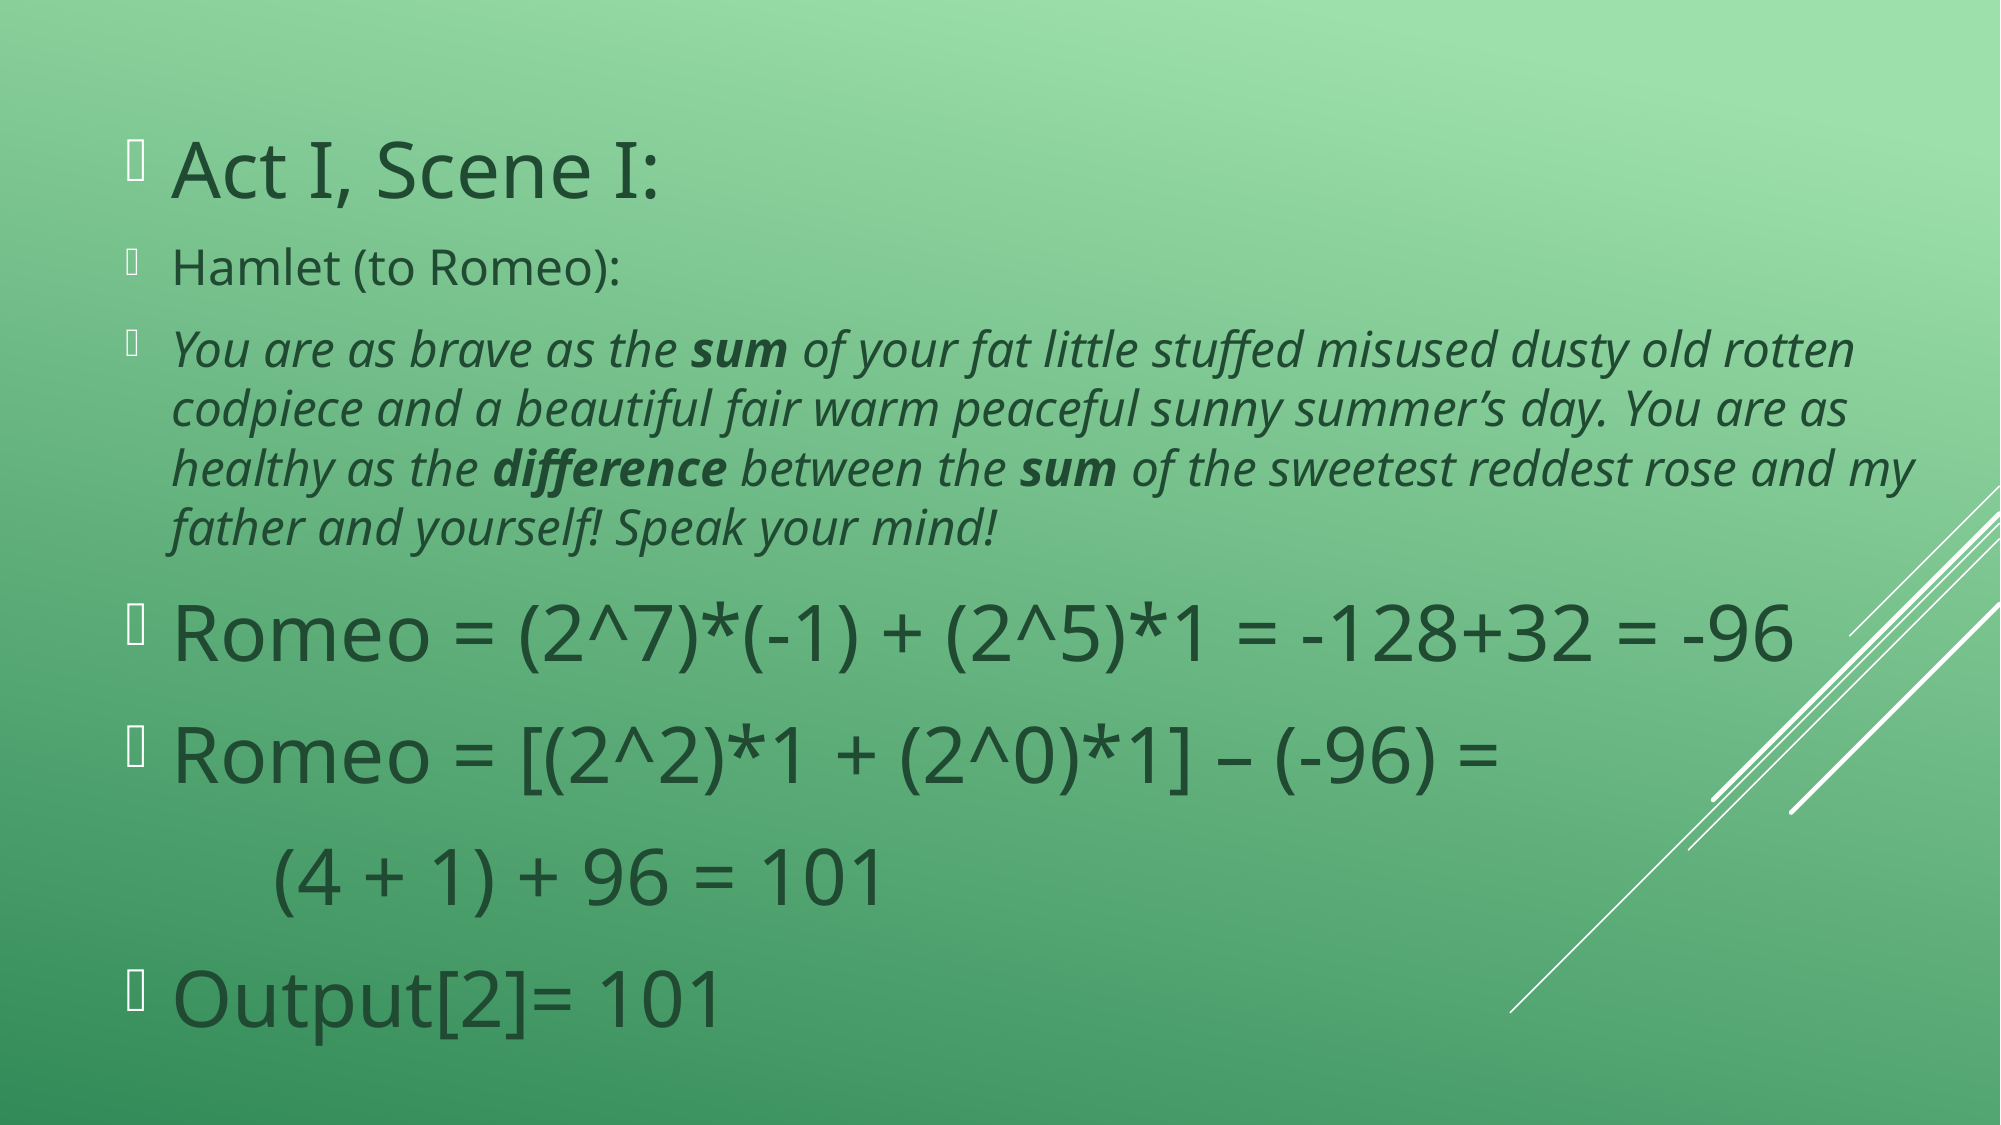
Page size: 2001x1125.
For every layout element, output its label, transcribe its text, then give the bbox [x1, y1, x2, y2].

list Act I, Scene I: Hamlet (to Romeo): You are as brave as the sum of your fat little stuffed misused dusty old rotten codpiece and a beautiful fair warm peaceful sunny summer’s day. You are as healthy as the difference between the sum of the sweetest reddest rose and my father and yourself! Speak your mind! Romeo = (2^7)*(-1) + (2^5)*1 = -128+32 = -96 Romeo = [(2^2)*1 + (2^0)*1] – (-96) = (4 + 1) + 96 = 101 Output[2]= 101 [110, 112, 1977, 1053]
